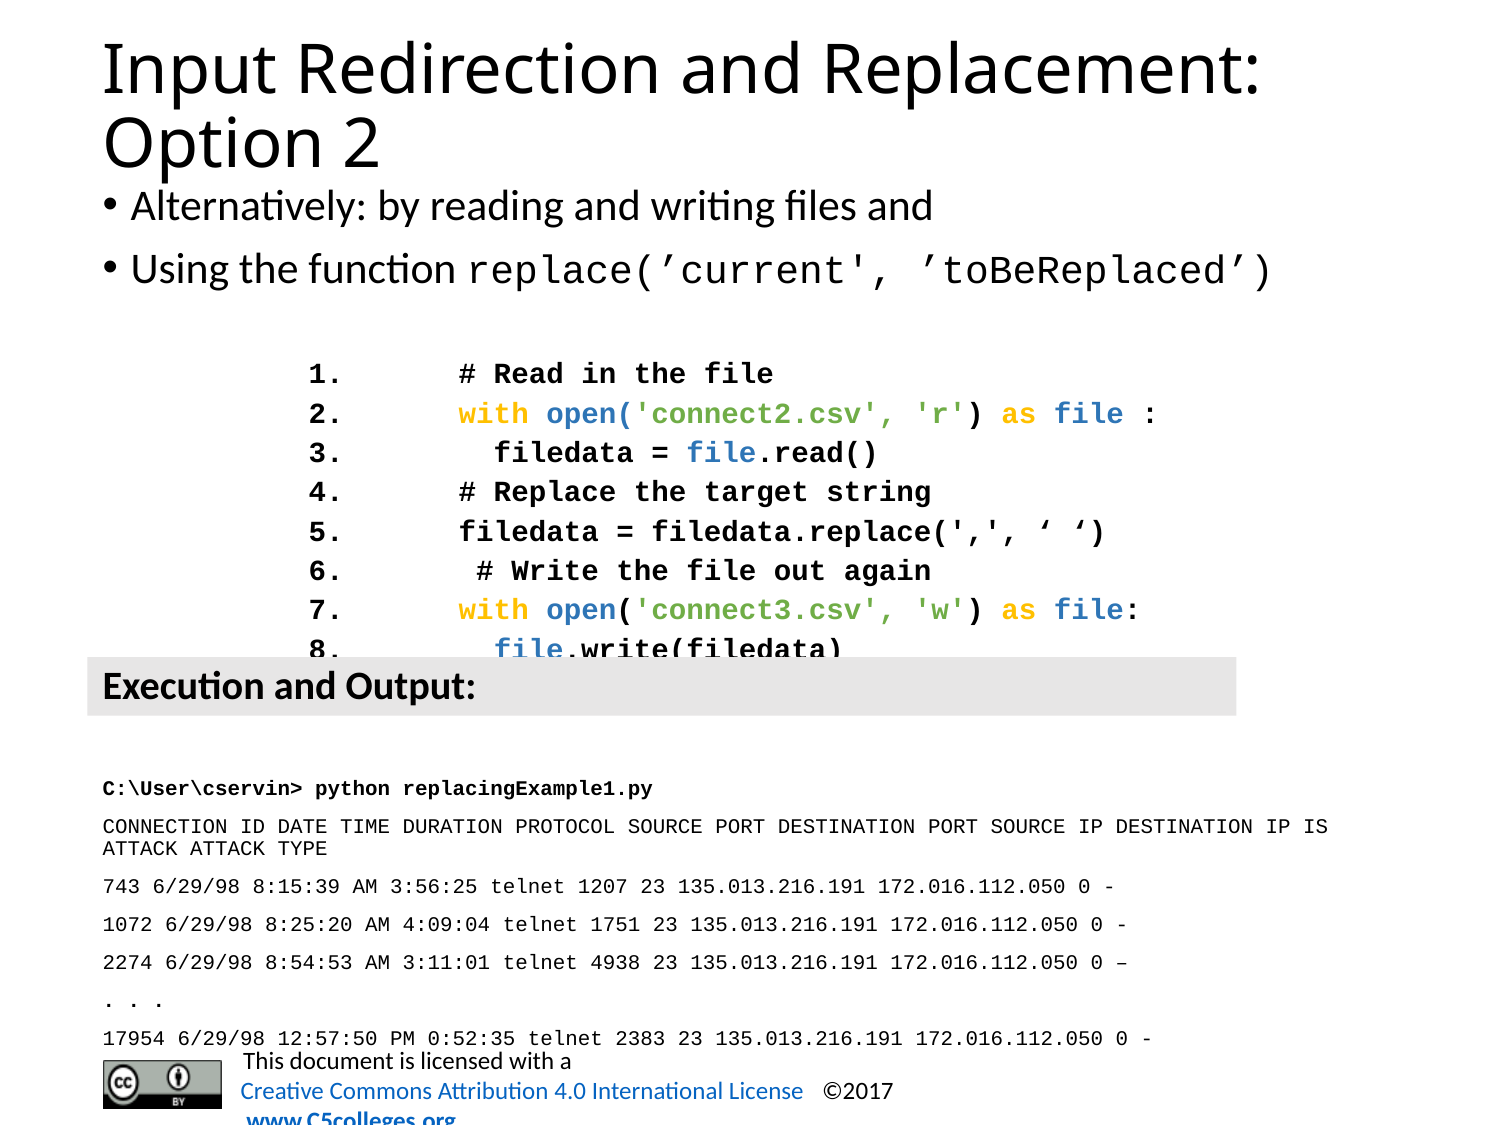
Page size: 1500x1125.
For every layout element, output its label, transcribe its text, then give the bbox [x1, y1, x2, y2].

title Input Redirection and Replacement: Option 2 [87, 0, 1382, 174]
text_box Execution and Output: [87, 657, 1237, 716]
list Alternatively: by reading and writing files and Using the function replace(’current', ’toBeReplaced’) 1. # Read in the file 2. with open('connect2.csv', 'r') as file : 3. filedata = file.read() 4. # Replace the target string 5. filedata = filedata.replace(',', ‘ ‘) 6. # Write the file out again 7. with open('connect3.csv', 'w') as file: 8. file.write(filedata) C:\User\cservin> python replacingExample1.py CONNECTION ID DATE TIME DURATION PROTOCOL SOURCE PORT DESTINATION PORT SOURCE IP DESTINATION IP IS ATTACK ATTACK TYPE 743 6/29/98 8:15:39 AM 3:56:25 telnet 1207 23 135.013.216.191 172.016.112.050 0 - 1072 6/29/98 8:25:20 AM 4:09:04 telnet 1751 23 135.013.216.191 172.016.112.050 0 - 2274 6/29/98 8:54:53 AM 3:11:01 telnet 4938 23 135.013.216.191 172.016.112.050 0 – . . . 17954 6/29/98 12:57:50 PM 0:52:35 telnet 2383 23 135.013.216.191 172.016.112.050 0 - [87, 174, 1425, 1063]
picture [103, 1063, 222, 1109]
